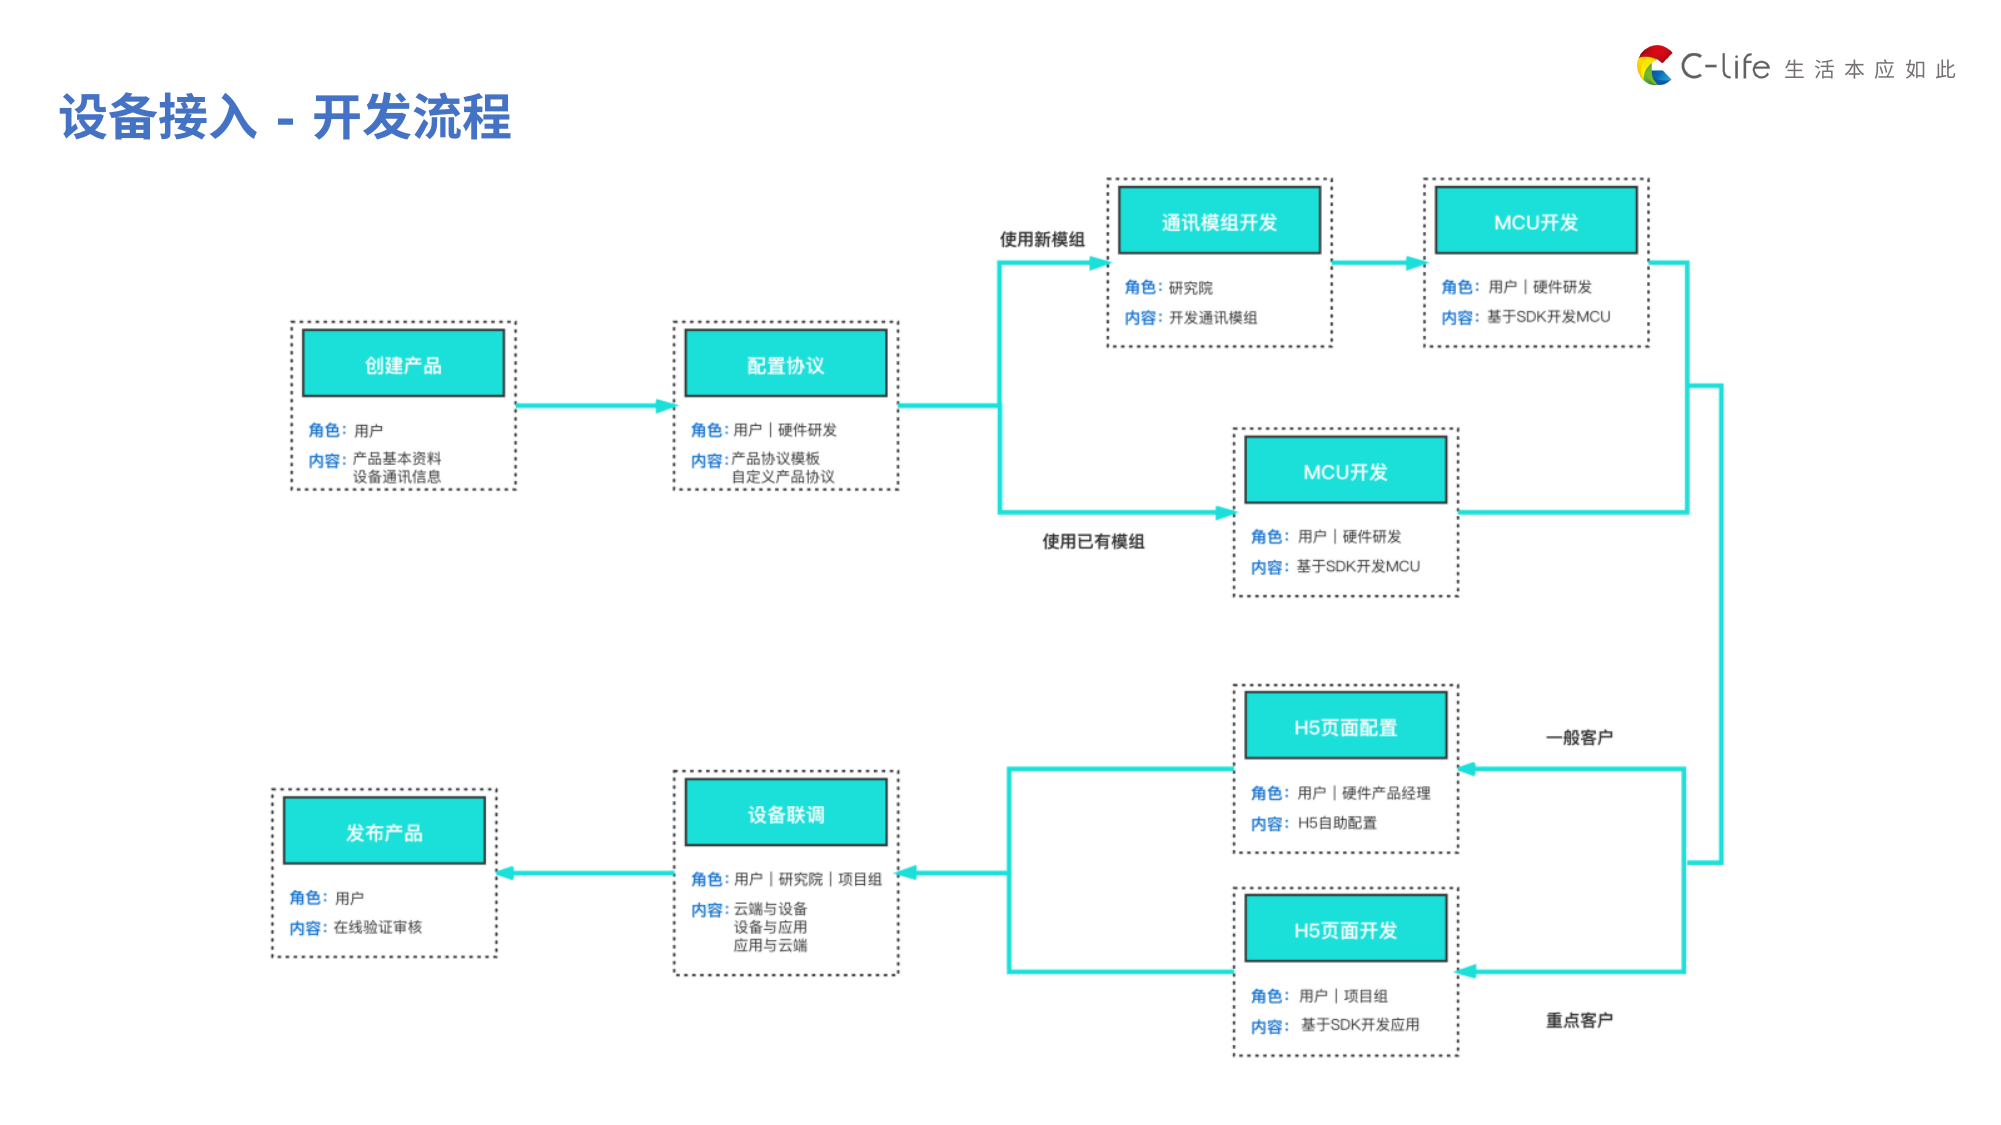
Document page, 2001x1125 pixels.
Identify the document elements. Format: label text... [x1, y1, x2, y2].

picture [197, 154, 1738, 1084]
text_box 生 活 本 应 如 此 [1769, 48, 2000, 119]
title 设备接入-开发流程 [43, 84, 1584, 155]
picture [1637, 45, 1770, 85]
